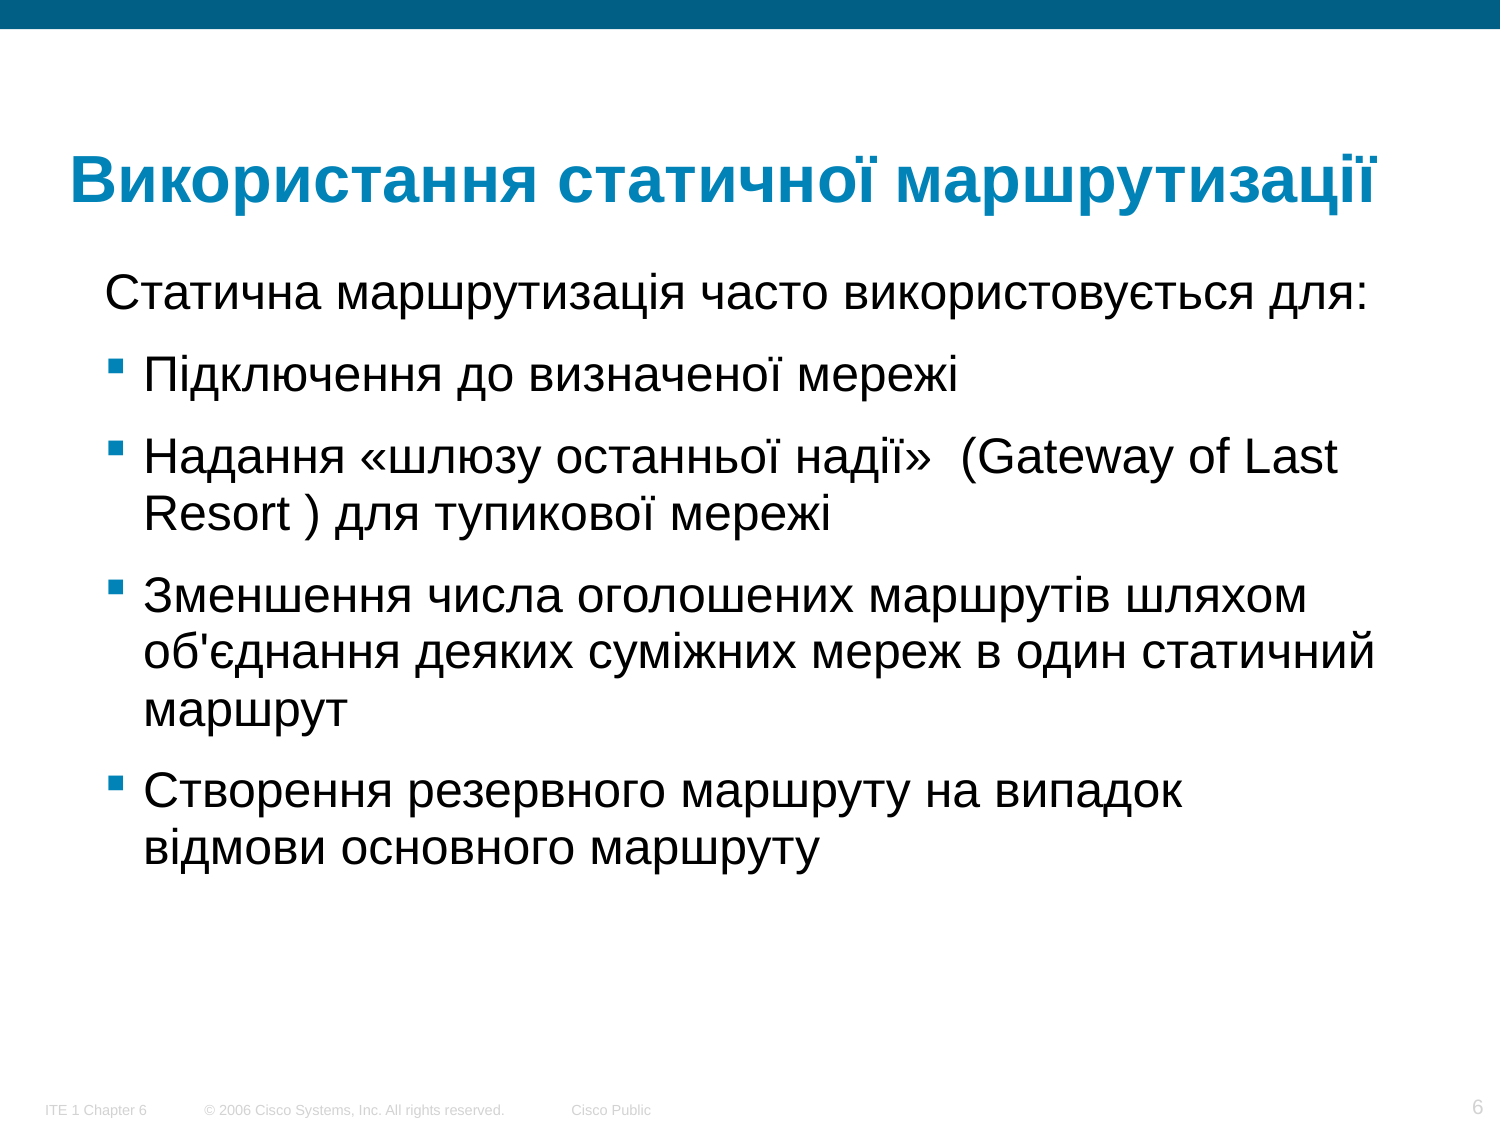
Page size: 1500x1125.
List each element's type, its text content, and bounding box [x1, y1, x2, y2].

list Статична маршрутизація часто використовується для: Підключення до визначеної мережі Надання «шлюзу останньої надії» (Gateway of Last Resort ) для тупикової мережі Зменшення числа оголошених маршрутів шляхом об'єднання деяких суміжних мереж в один статичний маршрут Створення резервного маршруту на випадок відмови основного маршруту [90, 256, 1394, 977]
title Використання статичної маршрутизації [55, 80, 1443, 224]
